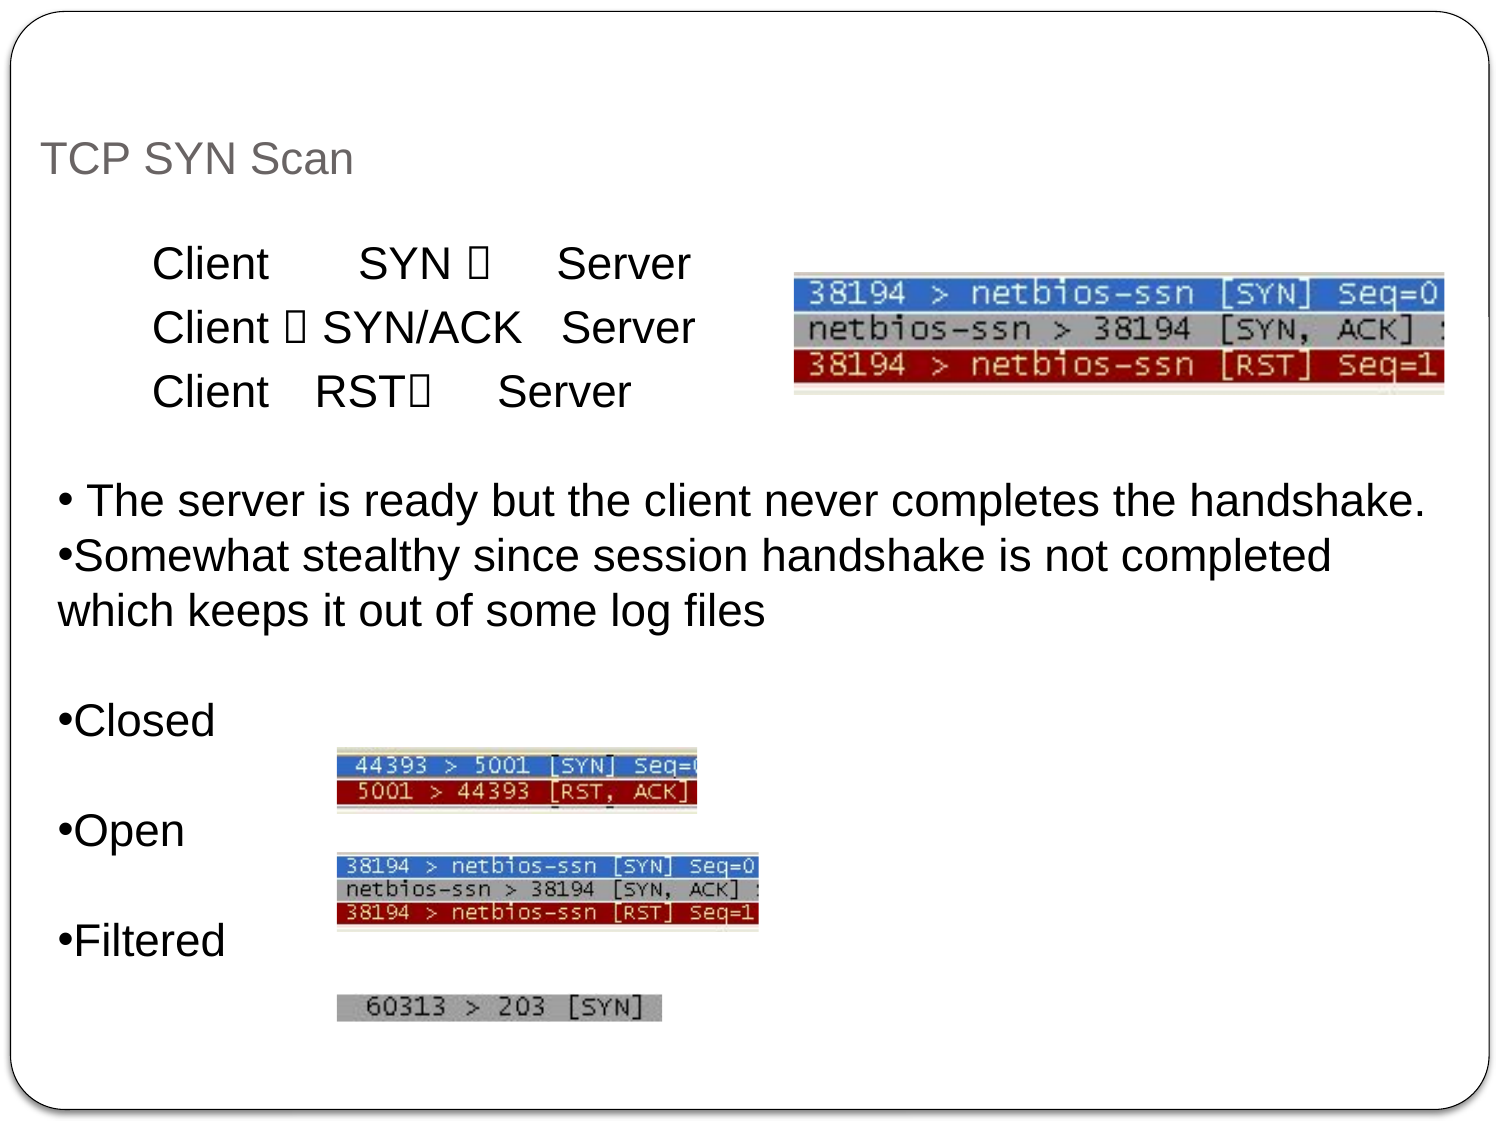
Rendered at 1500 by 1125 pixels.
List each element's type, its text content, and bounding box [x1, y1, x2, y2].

title TCP SYN Scan [29, 123, 1380, 202]
picture [793, 272, 1445, 395]
picture [336, 852, 759, 932]
text_box The server is ready but the client never completes the handshake. Somewhat stealthy since session handshake is not completed which keeps it out of some log files Closed Open Filtered [46, 465, 1456, 1027]
text_box Client SYN  Server Client  SYN/ACK Server Client RST Server [55, 228, 1330, 465]
picture [336, 746, 698, 814]
picture [336, 992, 663, 1022]
